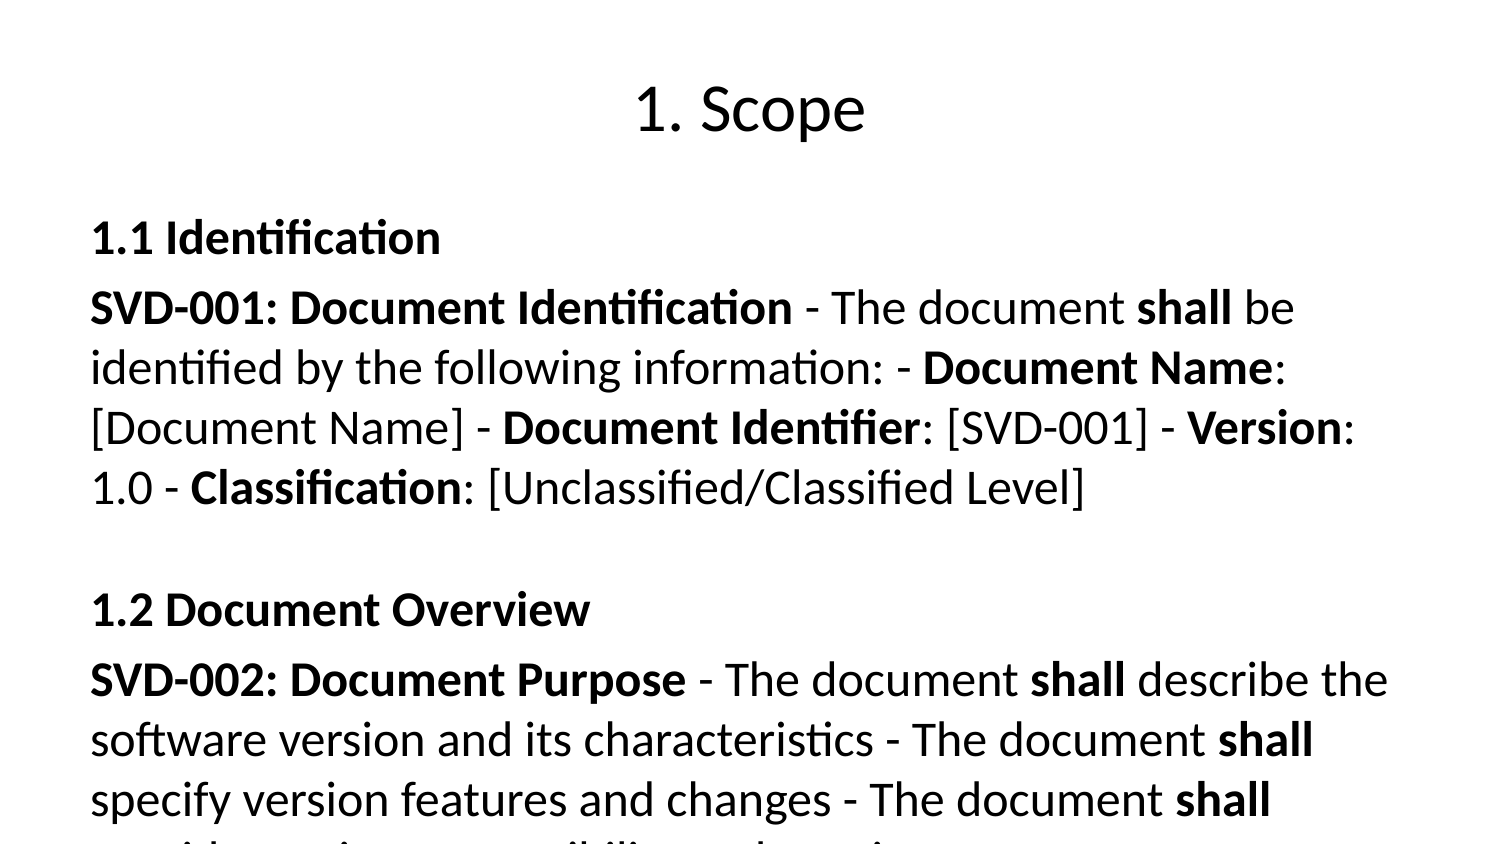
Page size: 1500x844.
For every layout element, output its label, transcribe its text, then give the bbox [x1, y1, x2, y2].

list 1.1 Identification SVD-001: Document Identification - The document shall be identified by the following information: - Document Name: [Document Name] - Document Identifier: [SVD-001] - Version: 1.0 - Classification: [Unclassified/Classified Level] 1.2 Document Overview SVD-002: Document Purpose - The document shall describe the software version and its characteristics - The document shall specify version features and changes - The document shall provide version compatibility and requirements [75, 196, 1425, 754]
title 1. Scope [75, 33, 1425, 175]
